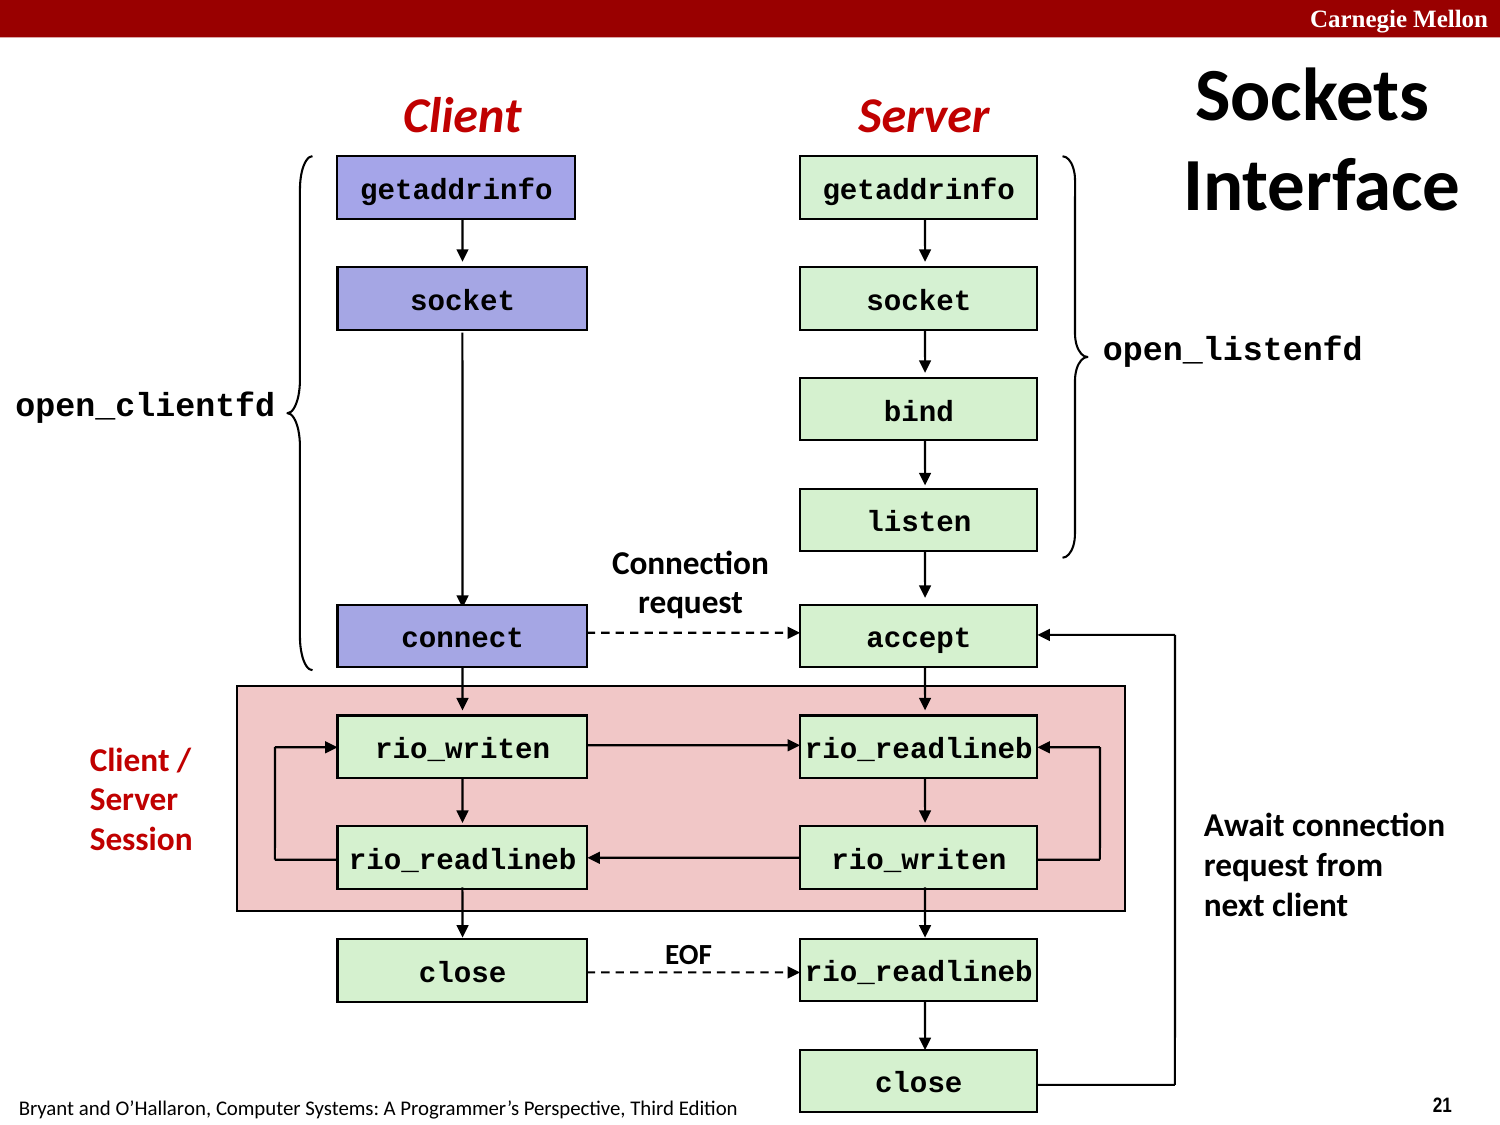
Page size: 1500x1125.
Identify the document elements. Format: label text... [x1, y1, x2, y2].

text_box [918, 330, 932, 373]
text_box Server [843, 74, 1005, 150]
text_box [291, 156, 313, 671]
text_box [918, 552, 932, 598]
text_box socket [799, 267, 1038, 330]
text_box socket [337, 267, 588, 330]
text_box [74, 685, 332, 911]
text_box getaddrinfo [799, 156, 1038, 219]
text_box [337, 634, 1176, 1113]
text_box connect [337, 604, 588, 634]
text_box getaddrinfo [337, 156, 575, 219]
text_box [456, 332, 469, 604]
text_box open_listenfd [1088, 320, 1378, 375]
text_box [787, 626, 799, 633]
text_box open_clientfd [0, 375, 291, 430]
text_box [918, 441, 932, 486]
text_box accept [799, 604, 1038, 633]
text_box listen [799, 488, 1038, 552]
text_box [456, 219, 469, 262]
title Sockets Interface [1137, 37, 1488, 234]
text_box bind [799, 378, 1038, 441]
text_box Client [388, 74, 537, 150]
text_box Await connection request from next client [1189, 796, 1461, 931]
text_box [918, 219, 932, 262]
text_box [1062, 156, 1088, 558]
text_box Connection request [597, 533, 785, 628]
